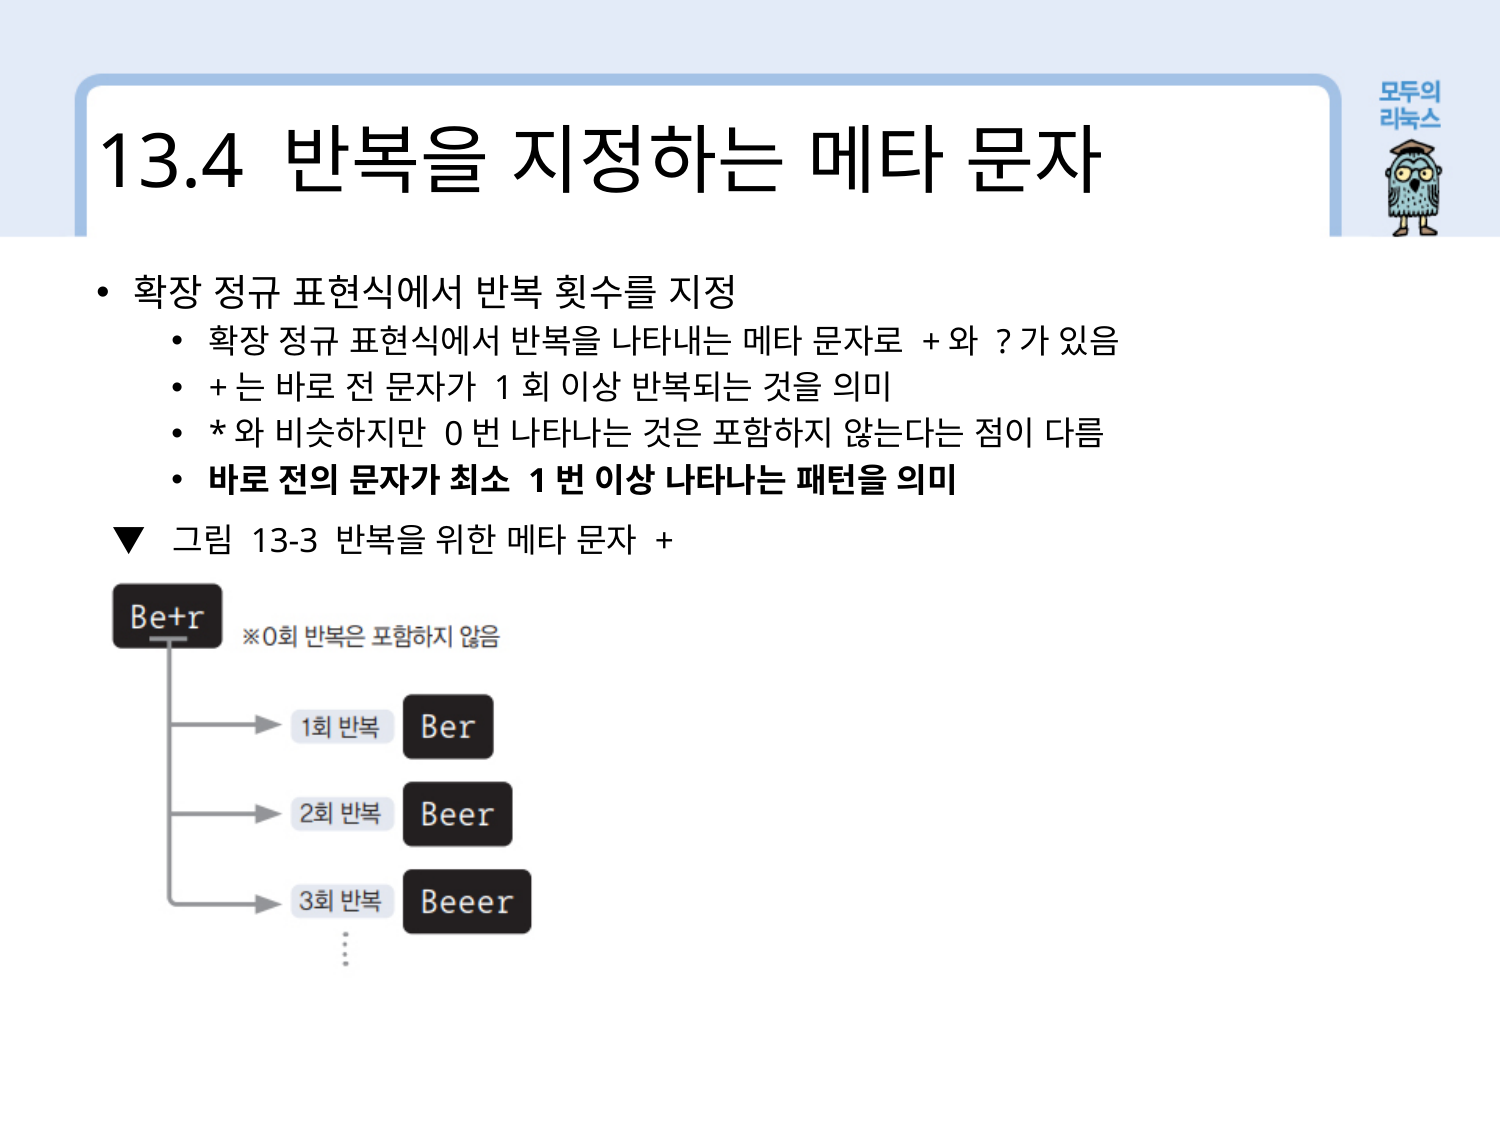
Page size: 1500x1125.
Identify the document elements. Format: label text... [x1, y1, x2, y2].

picture [0, 0, 1500, 1125]
text_box 확장 정규 표현식에서 반복 횟수를 지정 확장 정규 표현식에서 반복을 나타내는 메타 문자로 +와 ?가 있음 +는 바로 전 문자가 1회 이상 반복되는 것을 의미 *와 비슷하지만 0번 나타나는 것은 포함하지 않는다는 점이 다름 바로 전의 문자가 최소 1번 이상 나타나는 패턴을 의미 [81, 266, 1404, 1024]
text_box 13.4 반복을 지정하는 메타 문자 [81, 115, 1335, 221]
text_box ▼ 그림 13-3 반복을 위한 메타 문자 + [97, 511, 1424, 578]
